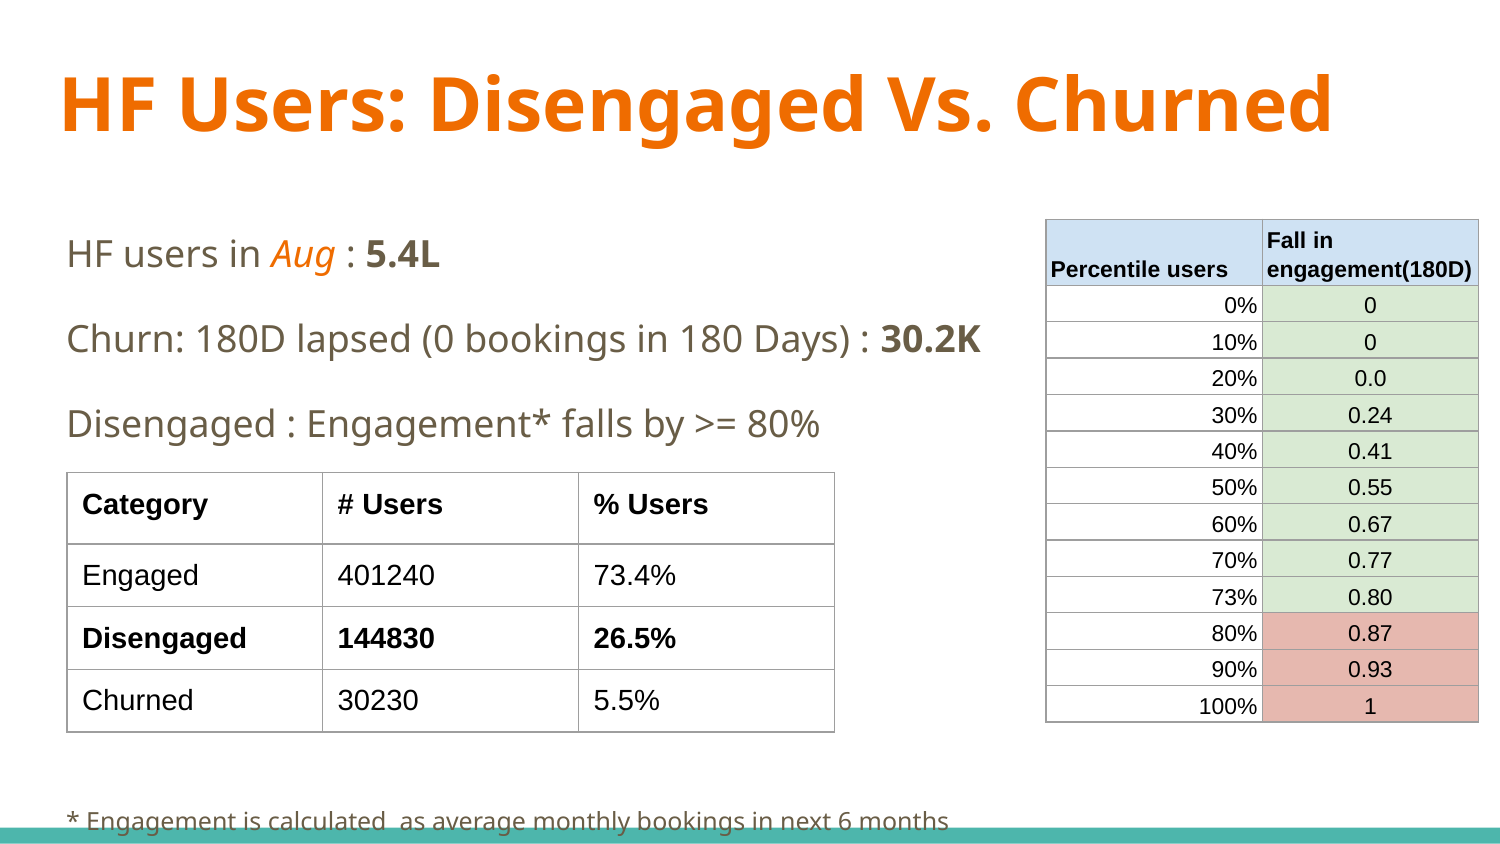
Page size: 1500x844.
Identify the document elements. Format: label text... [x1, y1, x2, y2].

table_cell Churned [68, 670, 322, 731]
table_cell 0 [1263, 322, 1478, 357]
table_cell 0% [1047, 286, 1262, 321]
table_cell Engaged [68, 545, 322, 606]
table_cell 70% [1047, 541, 1262, 576]
table_cell Disengaged [68, 607, 322, 669]
table_cell 5.5% [579, 670, 834, 731]
table_cell 0.67 [1263, 504, 1478, 539]
table_cell 1 [1263, 686, 1478, 721]
table_cell 26.5% [579, 607, 834, 669]
table_cell 80% [1047, 613, 1262, 649]
table_header Percentile users [1047, 220, 1262, 285]
table_header Fall in engagement(180D) [1263, 220, 1478, 285]
table_cell 50% [1047, 468, 1262, 503]
table_cell 144830 [323, 607, 578, 669]
table_cell 60% [1047, 504, 1262, 539]
table_cell 0.80 [1263, 577, 1478, 612]
table_cell 0.93 [1263, 650, 1478, 685]
table_cell 100% [1047, 686, 1262, 721]
table_cell 0.77 [1263, 541, 1478, 576]
list HF users in Aug : 5.4L Churn: 180D lapsed (0 bookings in 180 Days) : 30.2K Disengaged : Engagement* falls by >= 80% * Engagement is calculated as average monthly bookings in next 6 months [51, 207, 1449, 750]
title HF Users: Disengaged Vs. Churned [44, 41, 1442, 158]
table_header % Users [579, 473, 834, 543]
table_header # Users [323, 473, 578, 543]
table_cell 0.87 [1263, 613, 1478, 649]
table_cell 0.55 [1263, 468, 1478, 503]
table_cell 90% [1047, 650, 1262, 685]
table_cell 0.24 [1263, 395, 1478, 430]
table_header Category [68, 473, 322, 543]
table_cell 0.0 [1263, 359, 1478, 394]
table_cell 30% [1047, 395, 1262, 430]
table_cell 40% [1047, 432, 1262, 467]
table_cell 10% [1047, 322, 1262, 357]
table_cell 73.4% [579, 545, 834, 606]
table_cell 401240 [323, 545, 578, 606]
table_cell 73% [1047, 577, 1262, 612]
table_cell 0 [1263, 286, 1478, 321]
table_cell 20% [1047, 359, 1262, 394]
table_cell 30230 [323, 670, 578, 731]
table_cell 0.41 [1263, 432, 1478, 467]
